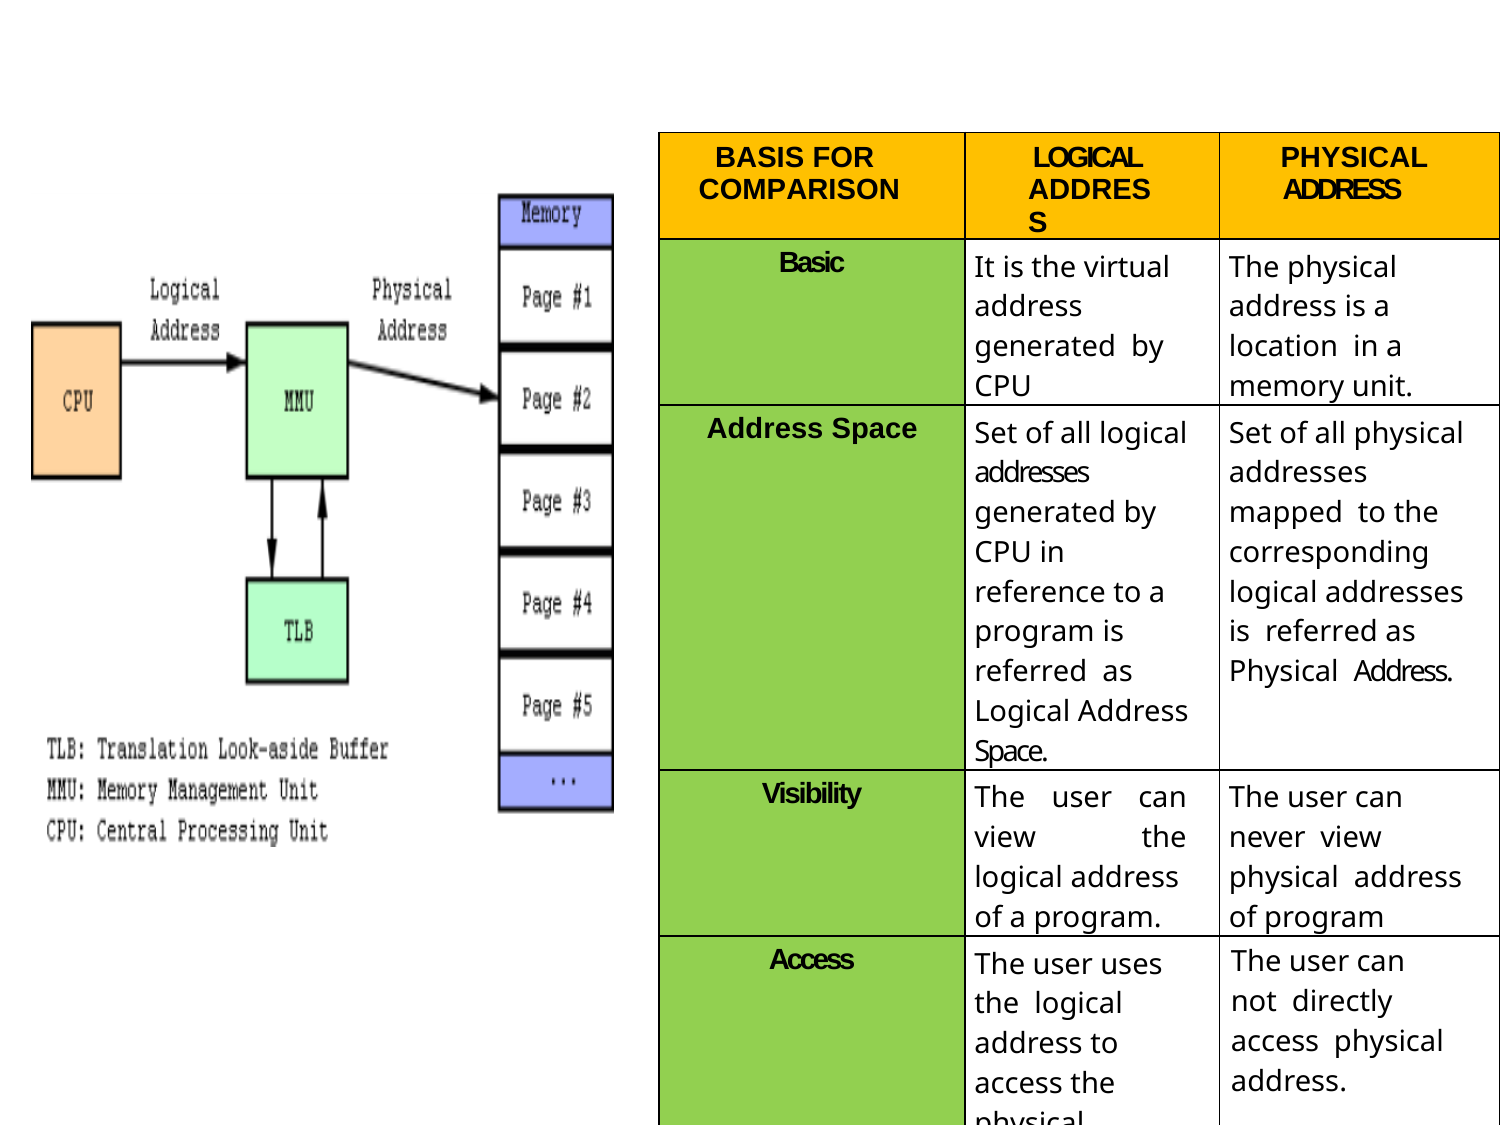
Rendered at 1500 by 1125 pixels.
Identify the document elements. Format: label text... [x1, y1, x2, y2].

table_cell The physical address is a location in a memory unit. [1220, 240, 1499, 404]
table_cell The user uses the logical address to access the physical address. [966, 937, 1219, 1125]
table_cell Basic [660, 240, 964, 404]
table_header PHYSICAL ADDRESS [1220, 133, 1499, 238]
table_cell Set of all physical addresses mapped to the corresponding logical addresses is referred as Physical Address. [1220, 406, 1499, 769]
picture [30, 192, 614, 847]
table_cell It is the virtual address generated by CPU [966, 240, 1219, 404]
table_cell The user can view the logical address of a program. [966, 771, 1219, 935]
table_header LOGICAL ADDRESS [966, 133, 1219, 238]
table_cell Access [660, 937, 964, 1125]
table_cell Set of all logical addresses generated by CPU in reference to a program is referred as Logical Address Space. [966, 406, 1219, 769]
table_cell Address Space [660, 406, 964, 769]
table_cell The user can not directly access physical address. [1220, 937, 1499, 1125]
table_header BASIS FOR COMPARISON [660, 133, 964, 238]
table_cell Visibility [660, 771, 964, 935]
table_cell The user can never view physical address of program [1220, 771, 1499, 935]
